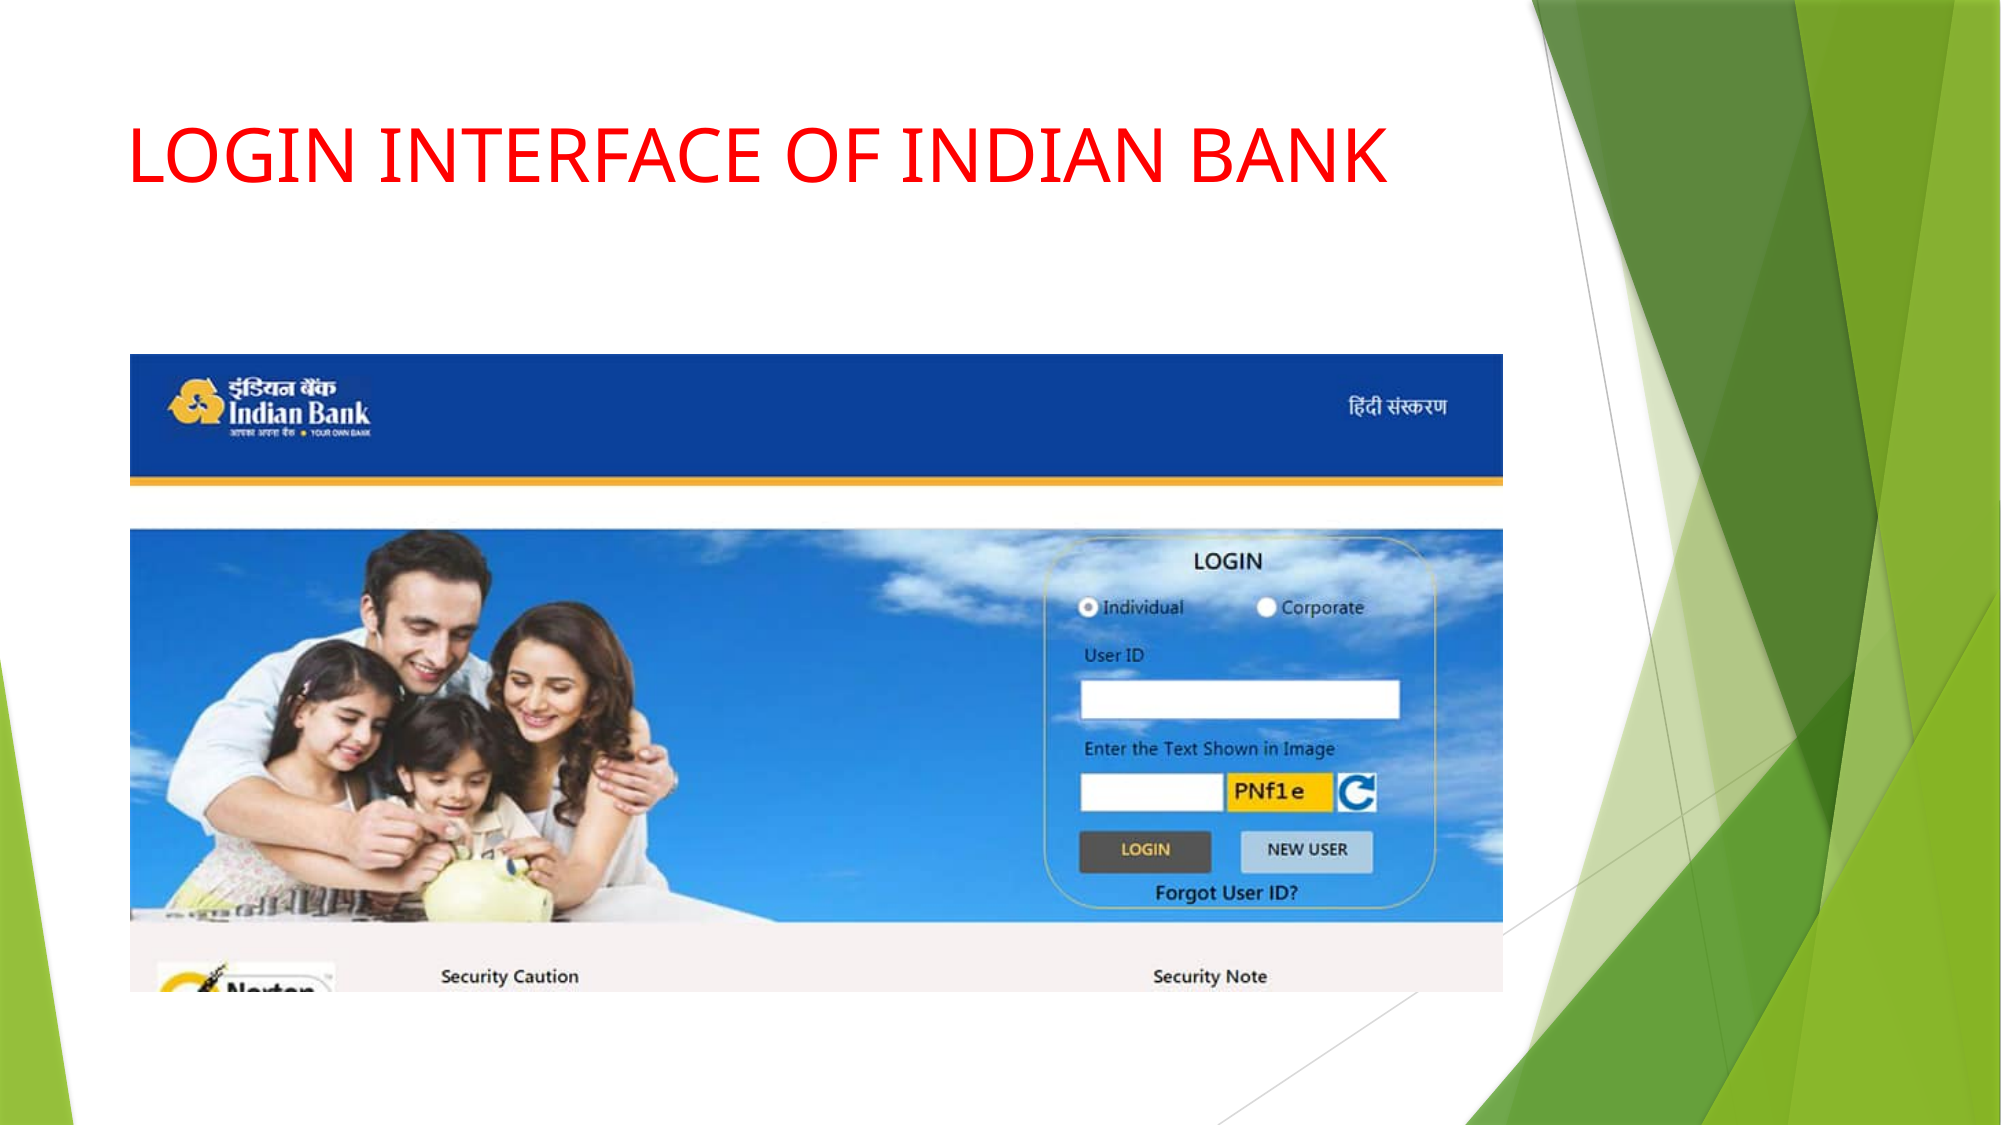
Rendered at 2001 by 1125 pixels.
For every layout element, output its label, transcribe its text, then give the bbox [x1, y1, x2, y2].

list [129, 353, 1503, 992]
title LOGIN INTERFACE OF INDIAN BANK [111, 99, 1522, 317]
